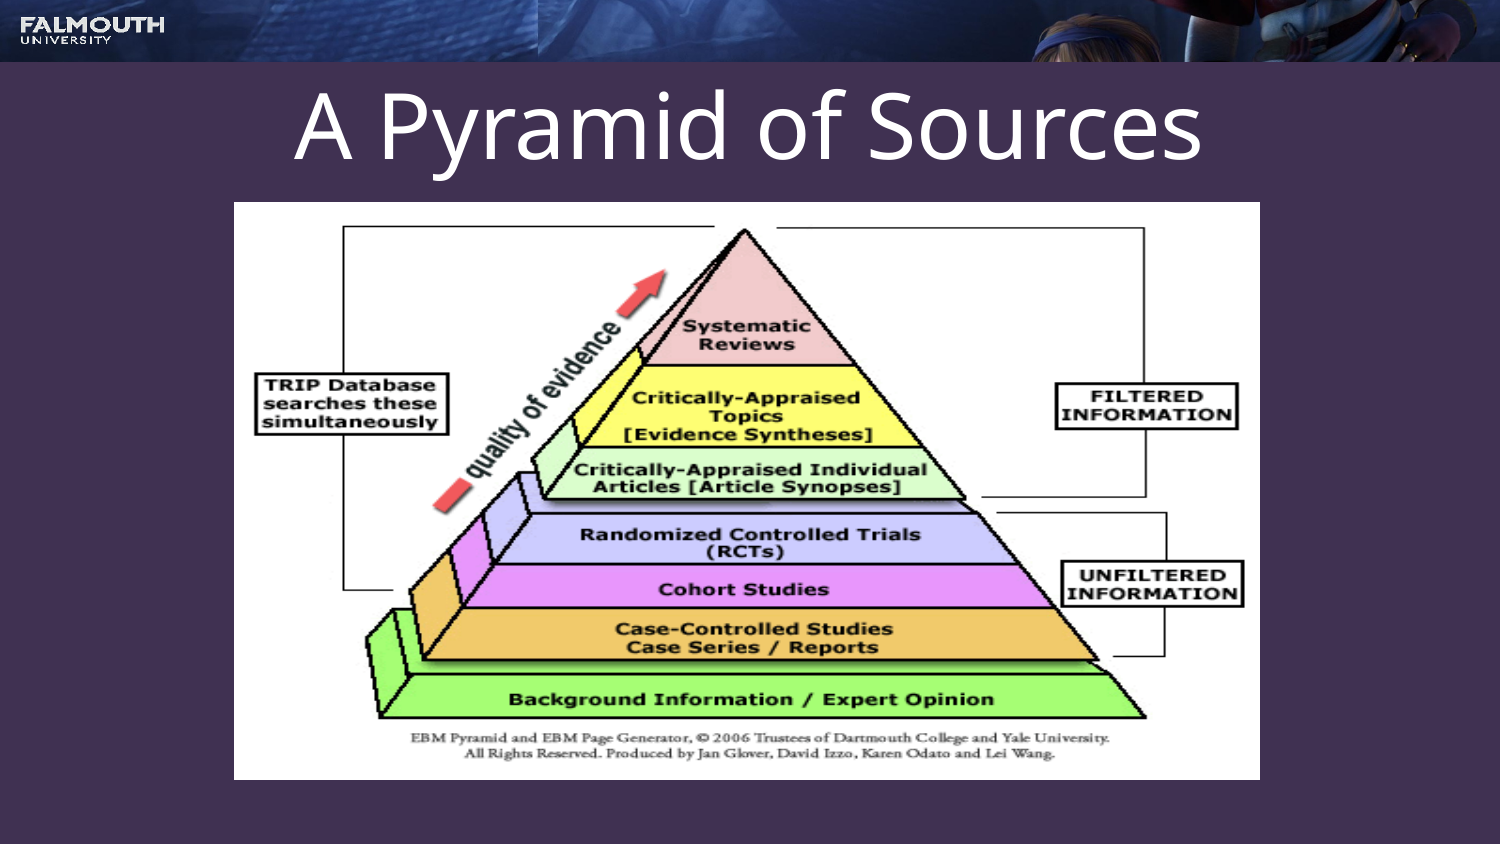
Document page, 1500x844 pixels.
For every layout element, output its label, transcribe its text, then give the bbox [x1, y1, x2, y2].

picture [0, 0, 1500, 62]
title A Pyramid of Sources [75, 52, 1425, 194]
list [234, 201, 1260, 780]
